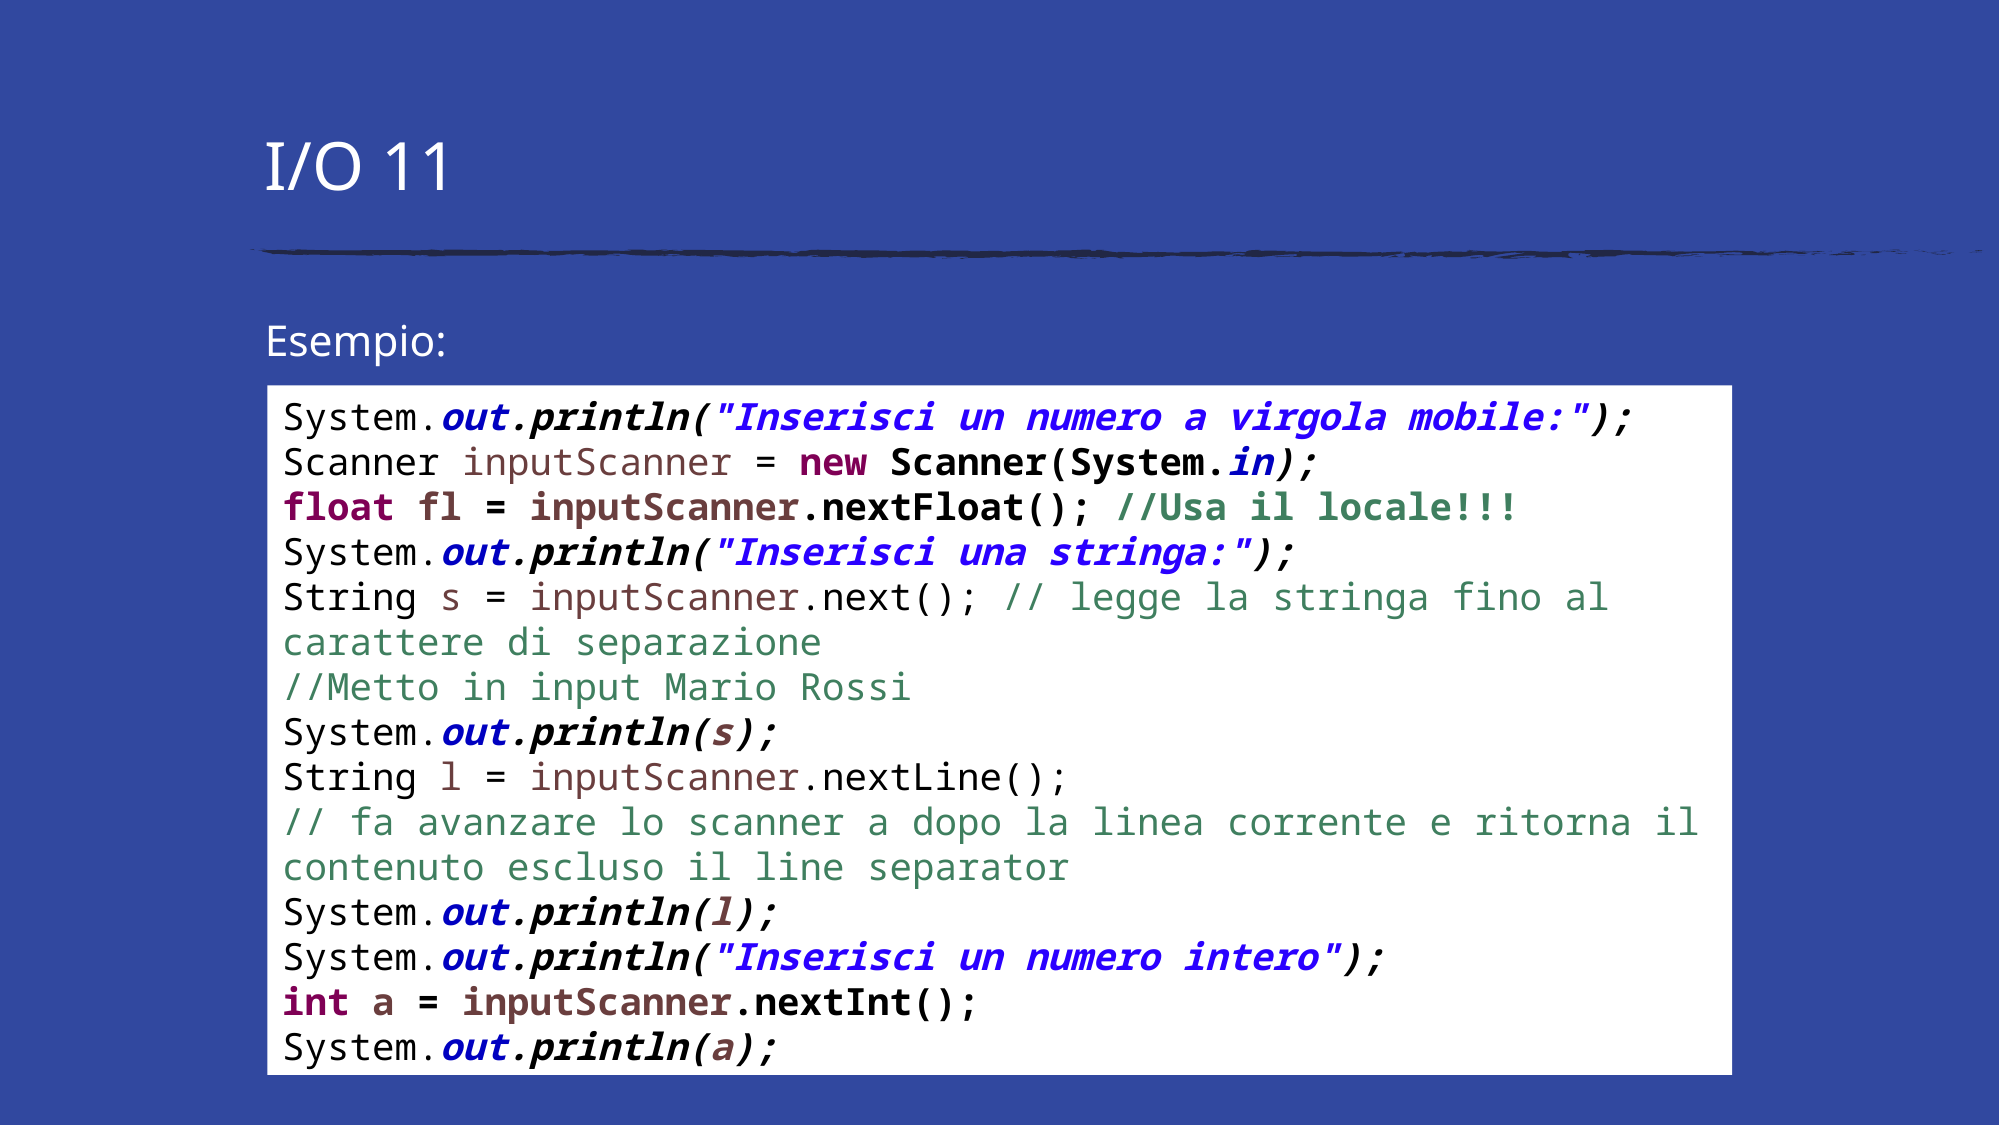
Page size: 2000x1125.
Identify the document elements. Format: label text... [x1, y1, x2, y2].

text_box System.out.println("Inserisci un numero a virgola mobile:"); Scanner inputScanner = new Scanner(System.in); float fl = inputScanner.nextFloat(); //Usa il locale!!! System.out.println("Inserisci una stringa:"); String s = inputScanner.next(); // legge la stringa fino al carattere di separazione //Metto in input Mario Rossi System.out.println(s); String l = inputScanner.nextLine(); // fa avanzare lo scanner a dopo la linea corrente e ritorna il contenuto escluso il line separator System.out.println(l); System.out.println("Inserisci un numero intero"); int a = inputScanner.nextInt(); System.out.println(a); [267, 385, 1733, 1075]
list Esempio: [249, 312, 1750, 374]
title I/O 11 [249, 45, 1750, 213]
